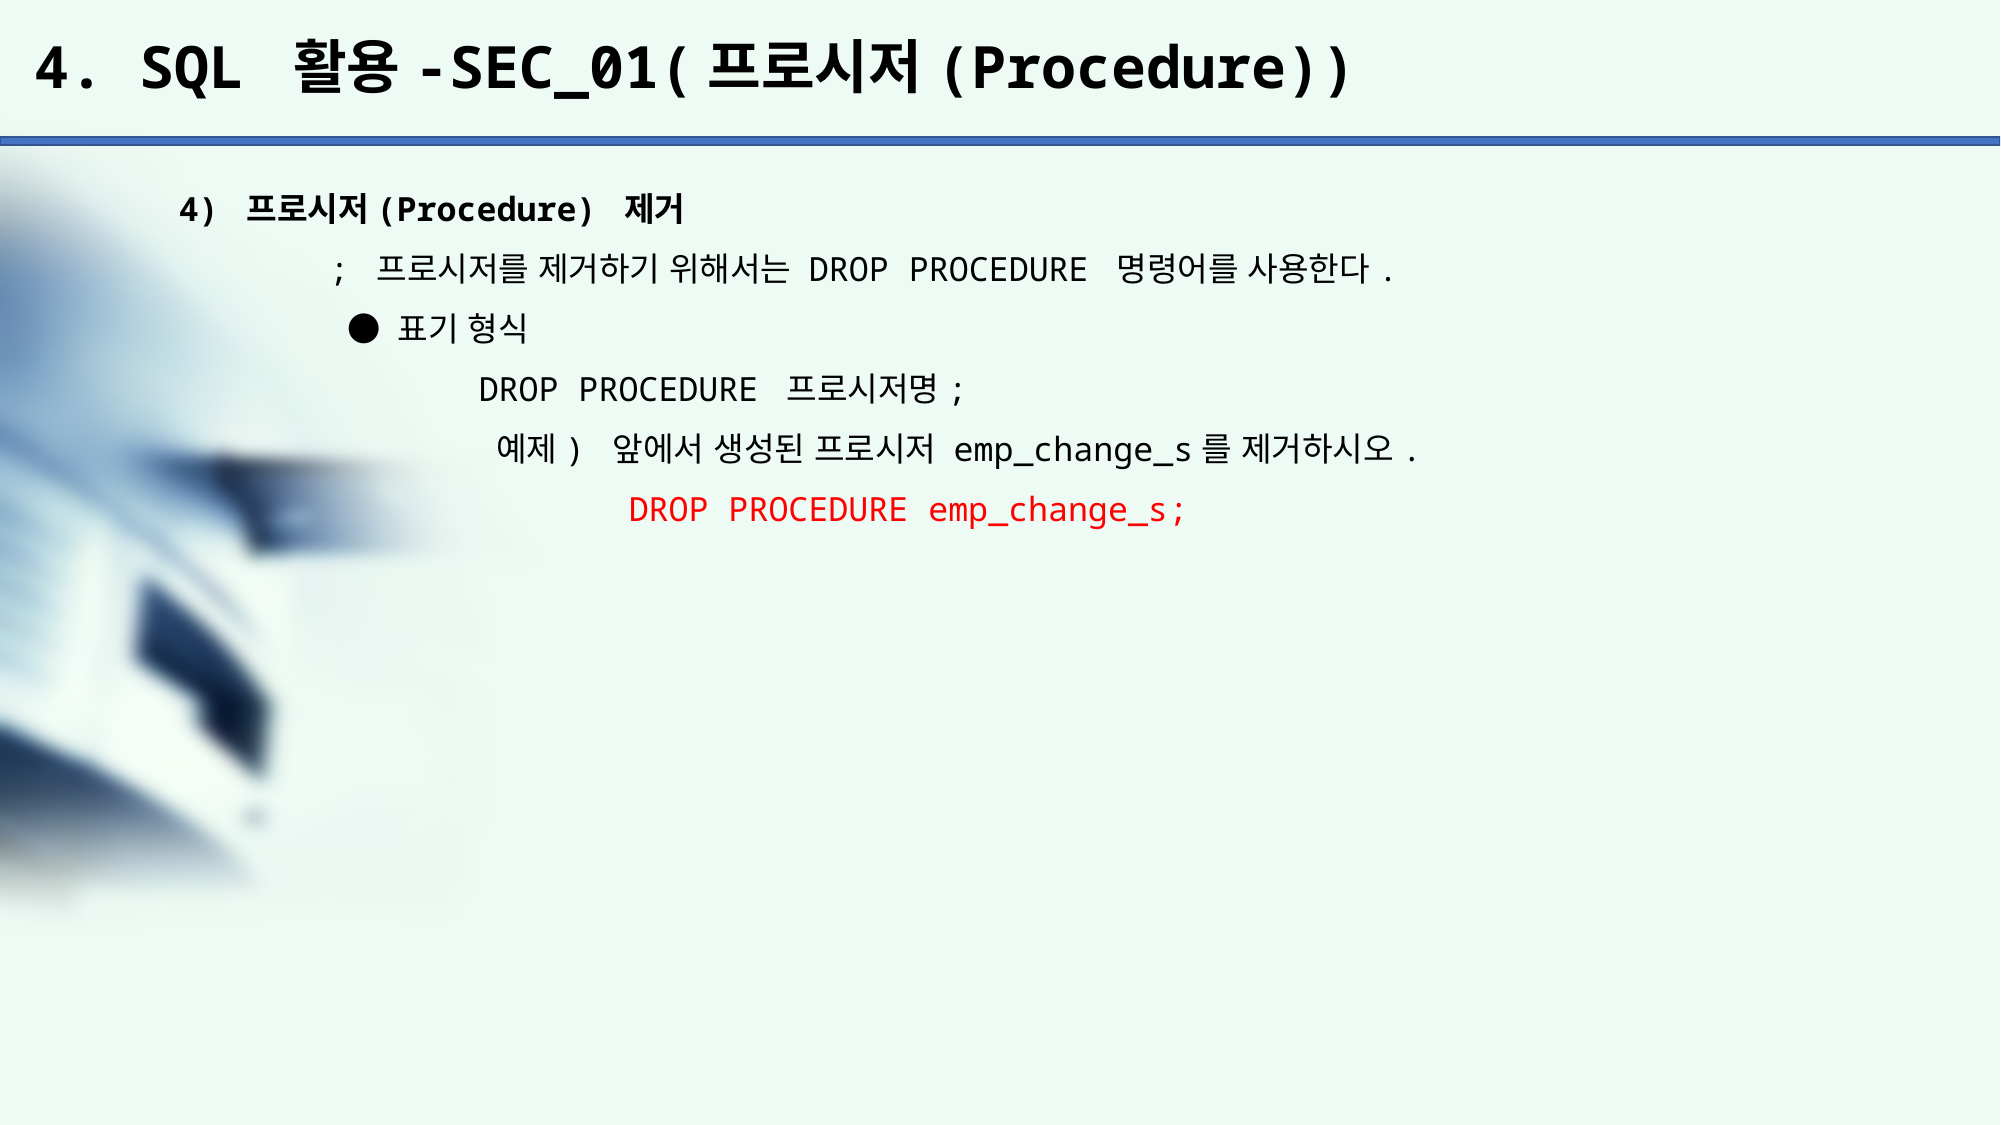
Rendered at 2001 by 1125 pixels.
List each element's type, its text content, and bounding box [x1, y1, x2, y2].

text_box 4) 프로시저(Procedure) 제거 ; 프로시저를 제거하기 위해서는 DROP PROCEDURE 명령어를 사용한다. ● 표기 형식 DROP PROCEDURE 프로시저명; 예제) 앞에서 생성된 프로시저 emp_change_s를 제거하시오. DROP PROCEDURE emp_change_s; [163, 160, 1969, 595]
picture [0, 0, 2000, 136]
title 4. SQL 활용-SEC_01(프로시저(Procedure)) [19, 14, 1922, 126]
picture [0, 146, 2000, 1125]
